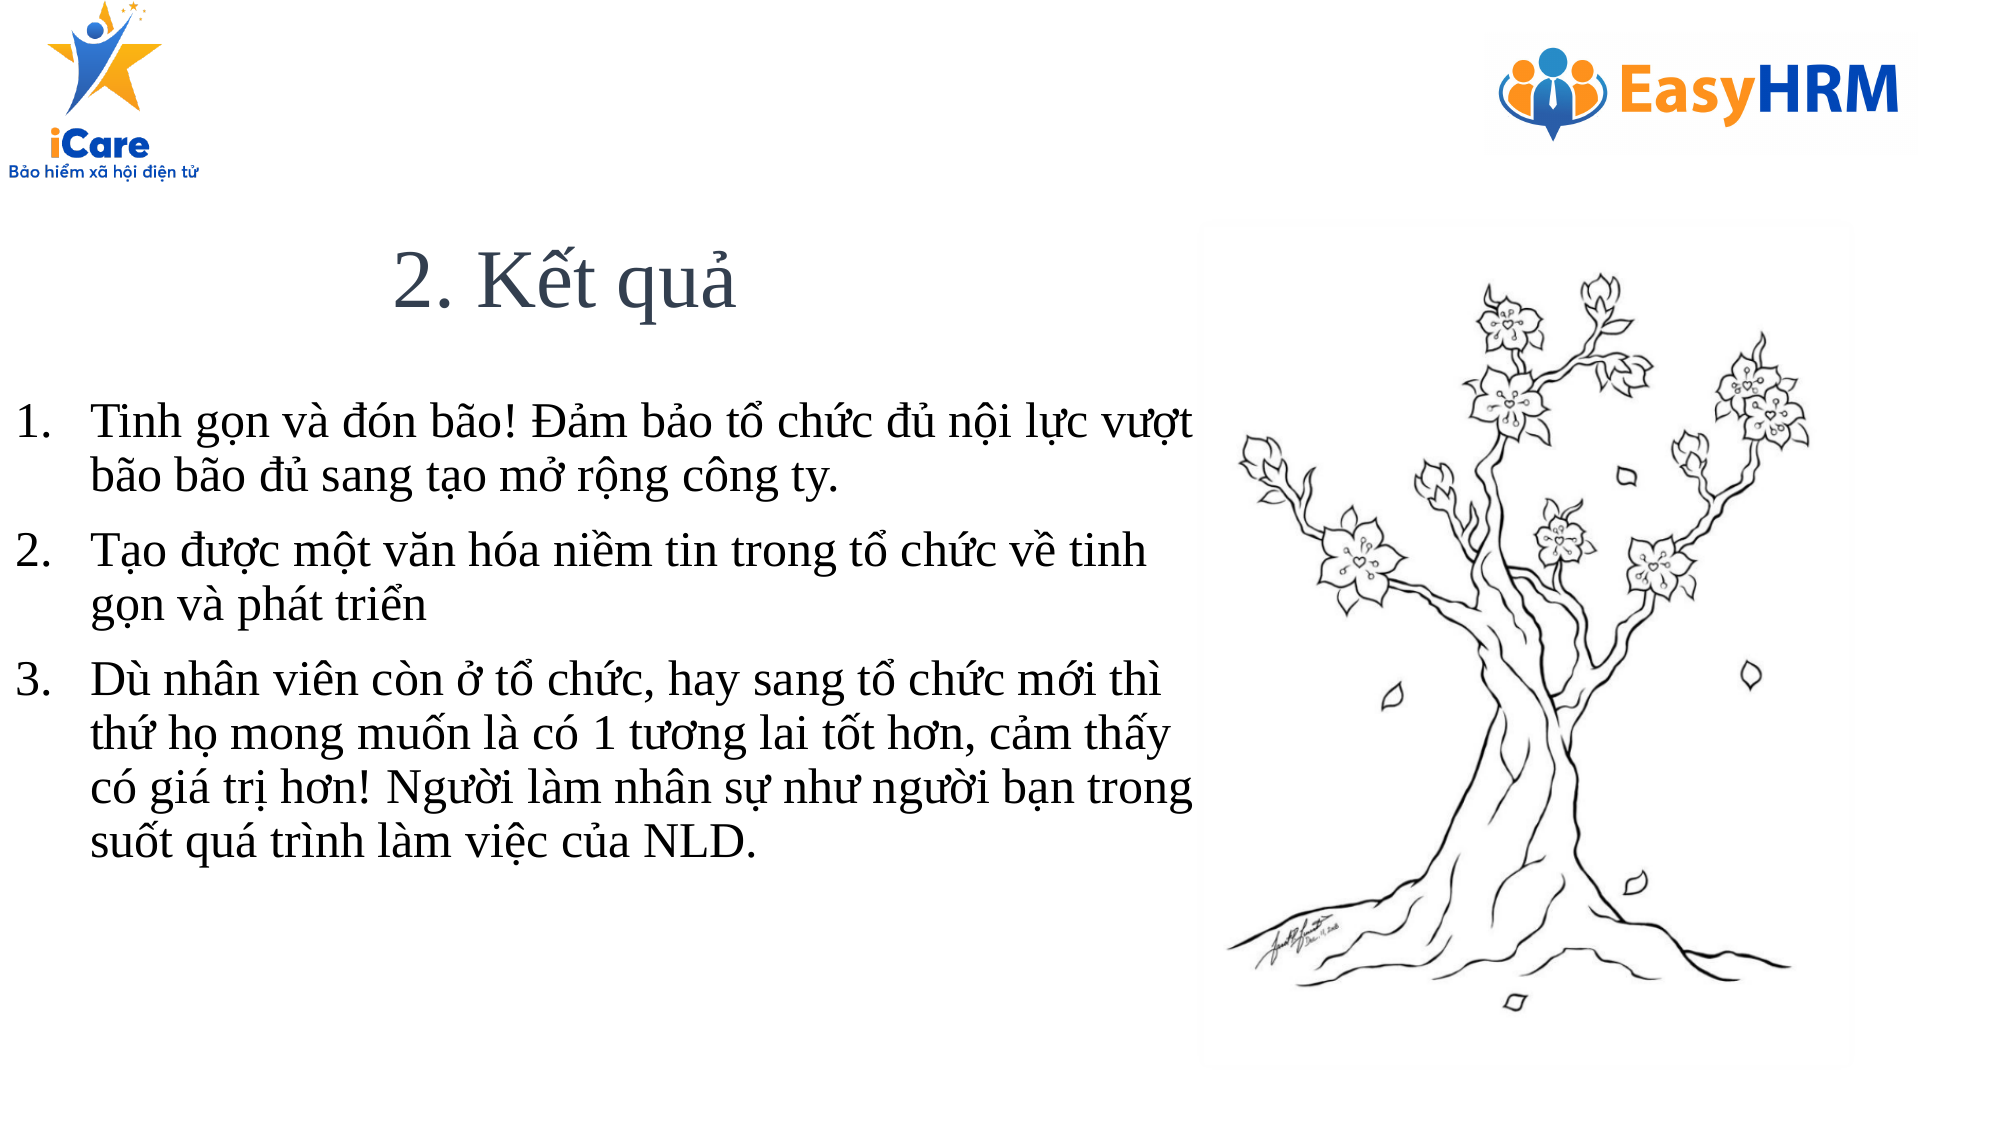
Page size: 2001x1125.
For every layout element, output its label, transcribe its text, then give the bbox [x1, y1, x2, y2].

picture [1484, 32, 1918, 155]
title 2. Kết quả [330, 191, 801, 333]
picture [0, 0, 216, 185]
subtitle Tinh gọn và đón bão! Đảm bảo tổ chức đủ nội lực vượt bão bão đủ sang tạo mở rộng công ty. Tạo được một văn hóa niềm tin trong tổ chức về tinh gọn và phát triển Dù nhân viên còn ở tổ chức, hay sang tổ chức mới thì thứ họ mong muốn là có 1 tương lai tốt hơn, cảm thấy có giá trị hơn! Người làm nhân sự như người bạn trong suốt quá trình làm việc của NLD. [0, 387, 1197, 962]
picture [1197, 219, 1857, 1069]
